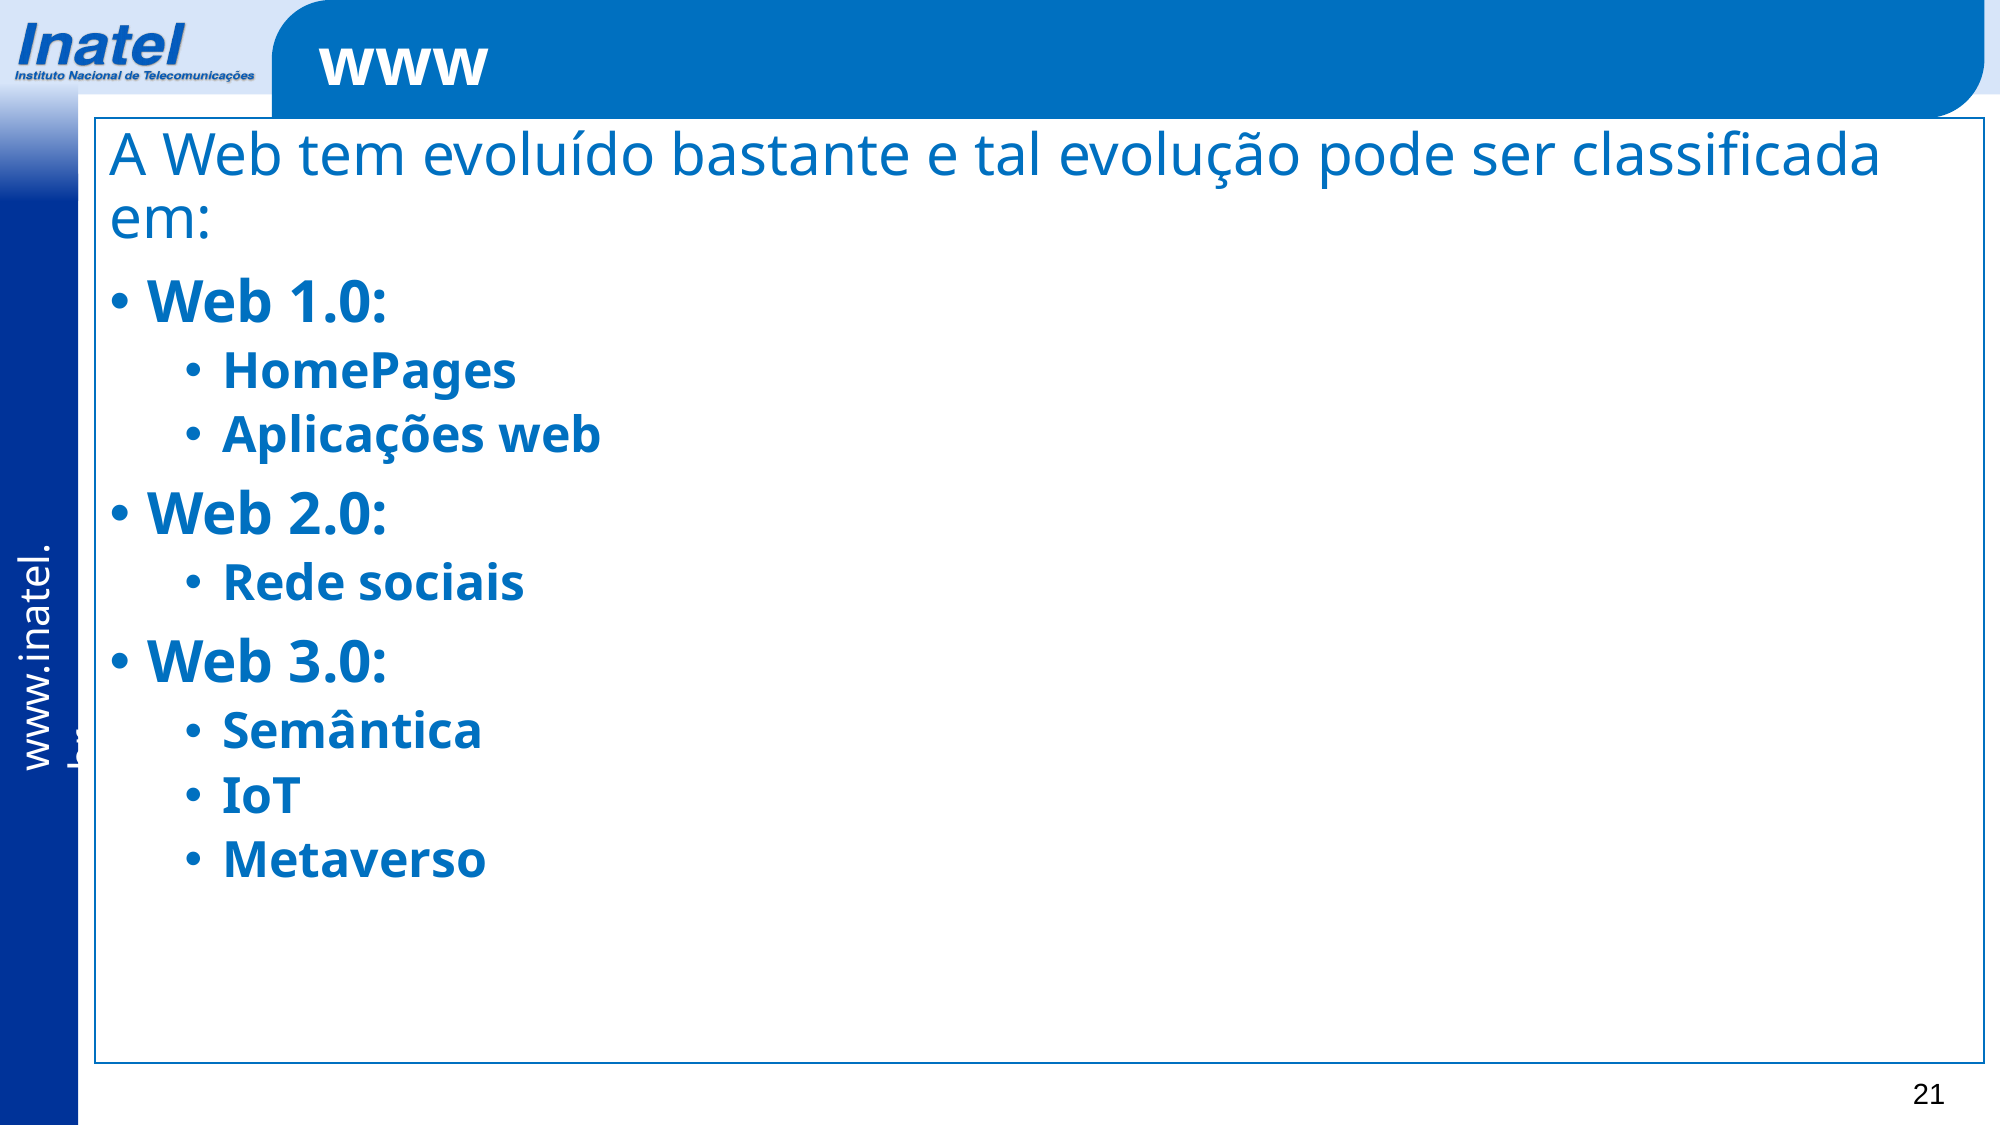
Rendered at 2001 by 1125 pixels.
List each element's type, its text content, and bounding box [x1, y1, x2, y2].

text_box A Web tem evoluído bastante e tal evolução pode ser classificada em: Web 1.0: HomePages Aplicações web Web 2.0: Rede sociais Web 3.0: Semântica IoT Metaverso [94, 117, 1985, 1064]
text_box www [270, 0, 1986, 117]
picture [12, 20, 258, 85]
